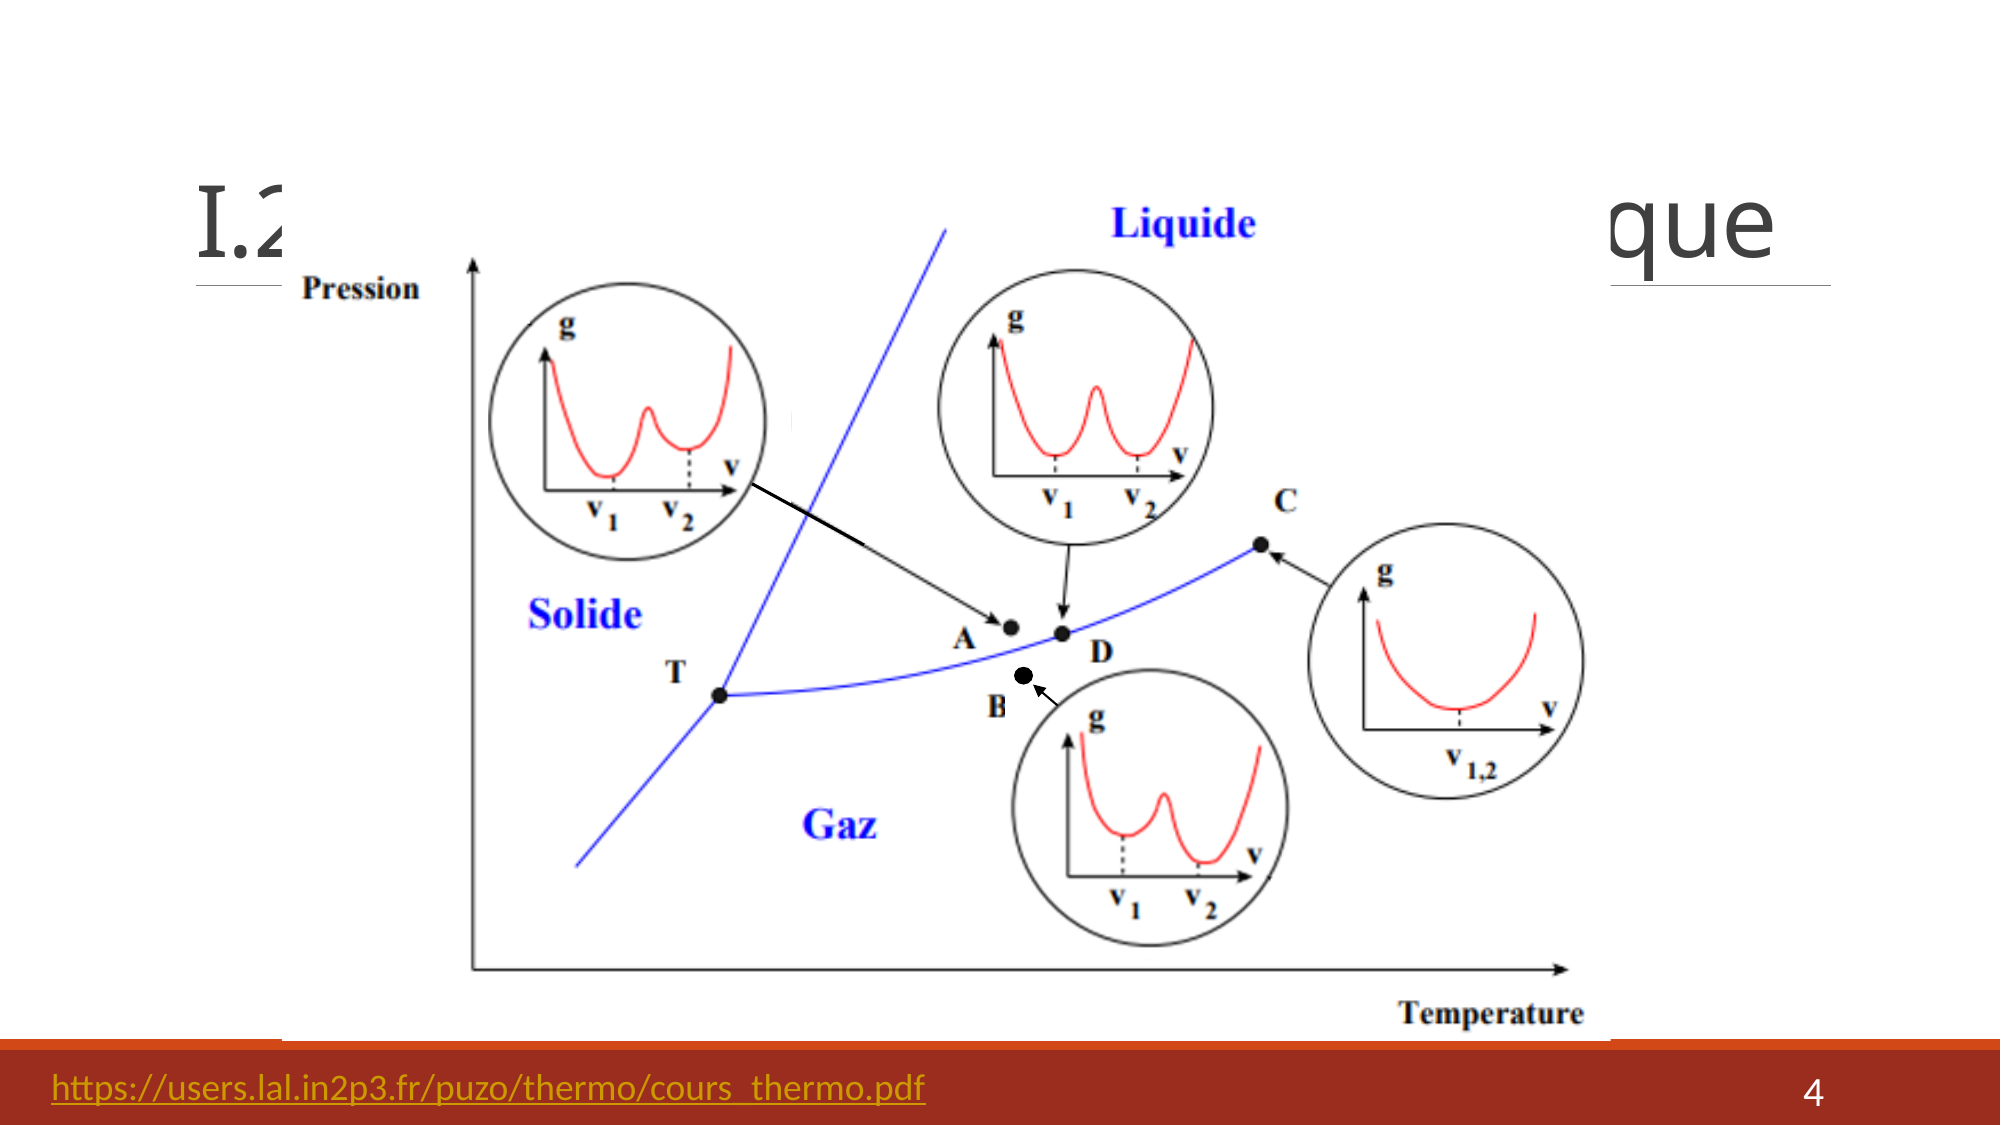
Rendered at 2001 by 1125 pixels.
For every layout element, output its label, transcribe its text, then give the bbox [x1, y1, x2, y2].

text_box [281, 176, 1612, 1042]
text_box https://users.lal.in2p3.fr/puzo/thermo/cours_thermo.pdf [36, 1055, 942, 1116]
title I.2) Description thermodynamique [180, 47, 1830, 285]
slide_number 4 [1624, 1059, 1840, 1120]
